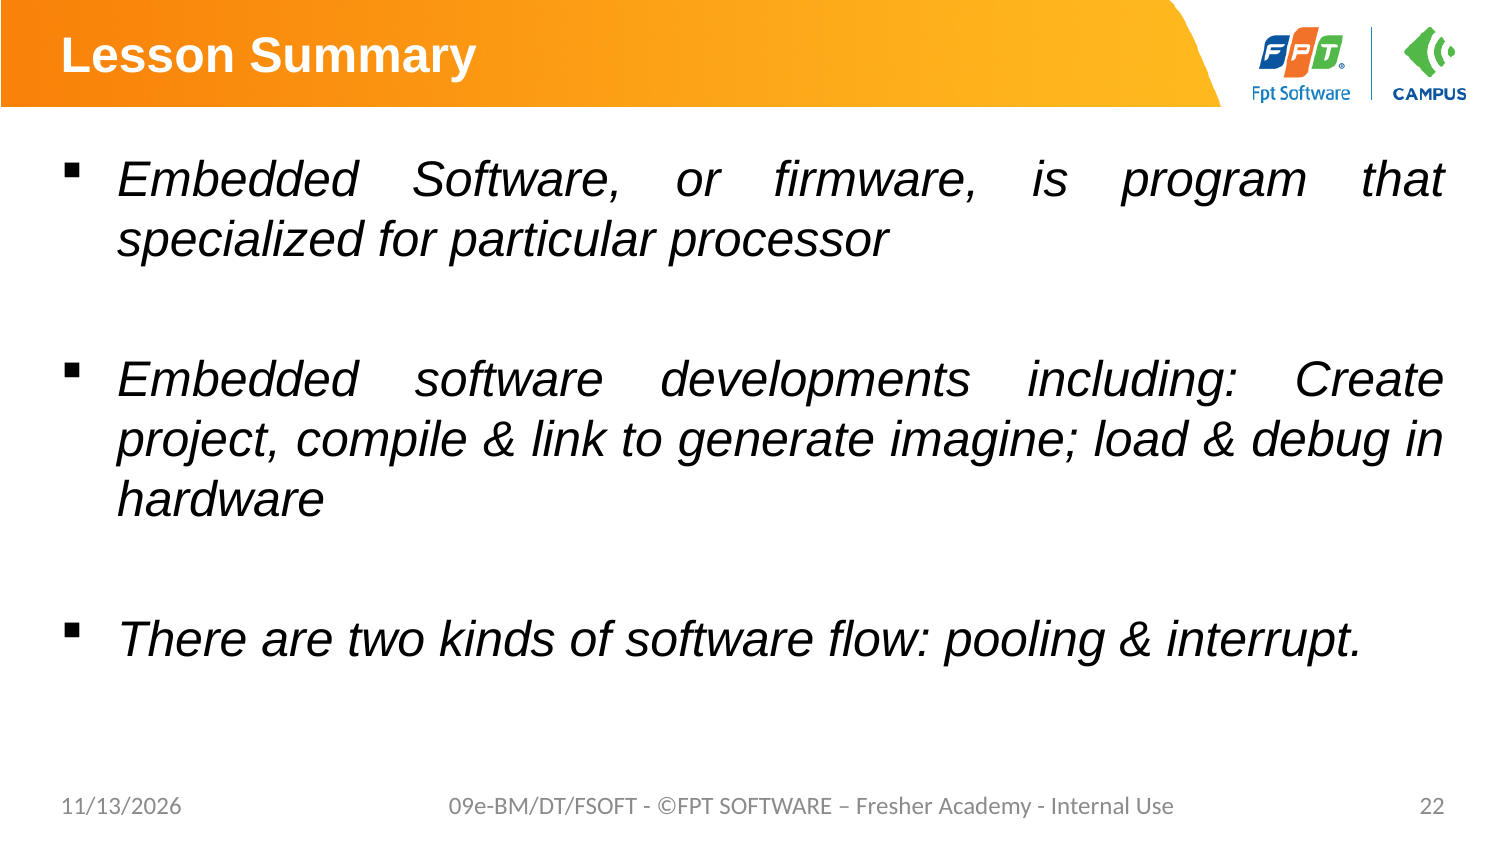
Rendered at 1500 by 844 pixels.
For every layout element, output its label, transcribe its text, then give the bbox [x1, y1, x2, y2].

list Embedded Software, or firmware, is program that specialized for particular processor Embedded software developments including: Create project, compile & link to generate imagine; load & debug in hardware There are two kinds of software flow: pooling & interrupt. [45, 139, 1461, 754]
footer 09e-BM/DT/FSOFT - ©FPT SOFTWARE – Fresher Academy - Internal Use [289, 782, 1335, 827]
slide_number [45, 782, 270, 827]
title Lesson Summary [45, 0, 1176, 106]
slide_number 22 [1350, 782, 1461, 827]
picture [1, 0, 1499, 844]
